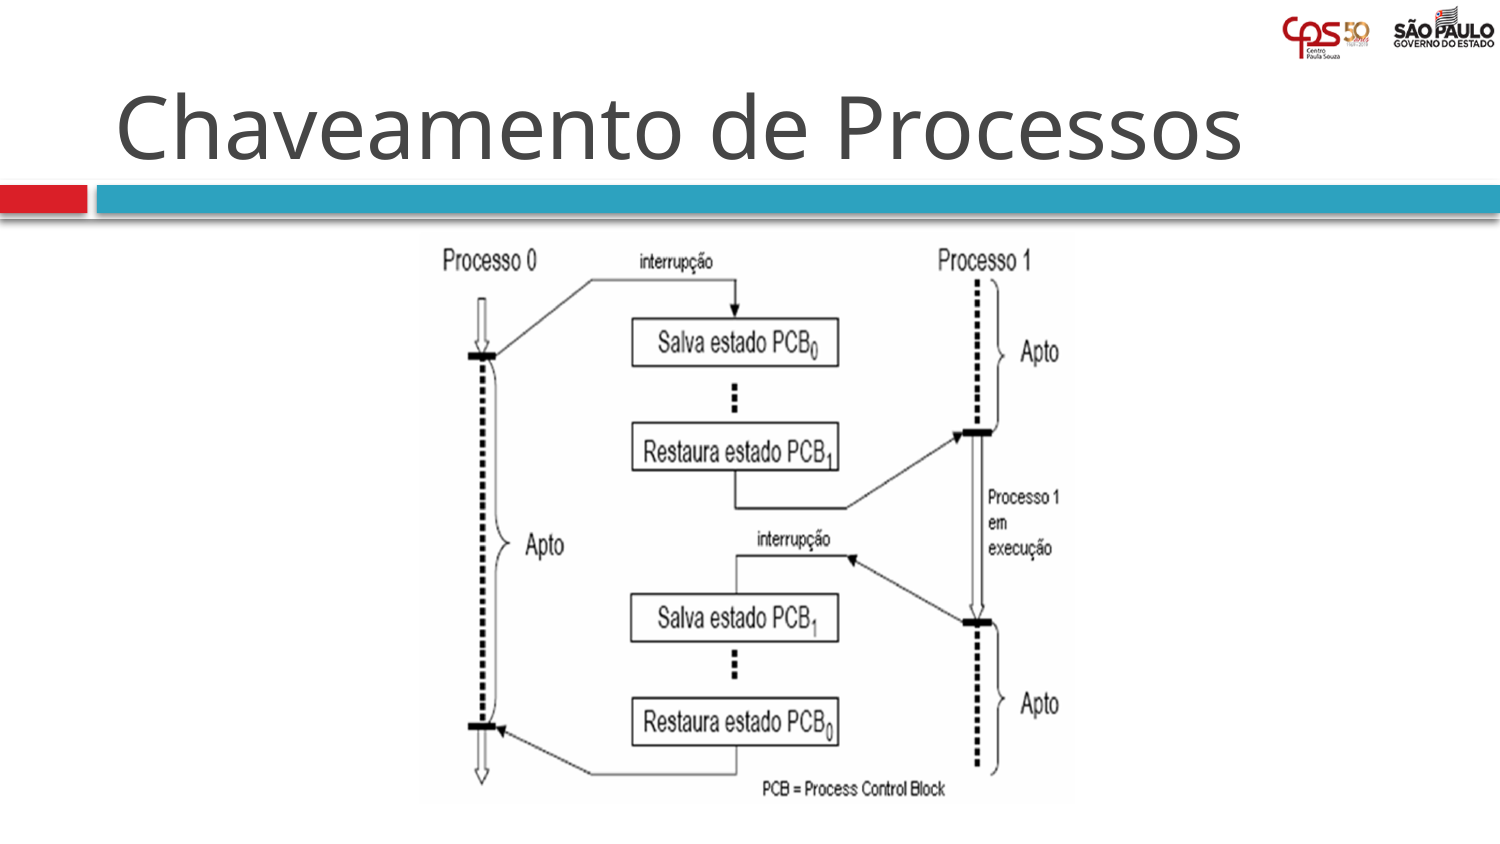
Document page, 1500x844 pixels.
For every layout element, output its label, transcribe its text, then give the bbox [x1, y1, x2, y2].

title Chaveamento de Processos [99, 19, 1438, 185]
picture [1277, 0, 1500, 67]
picture [418, 232, 1075, 823]
